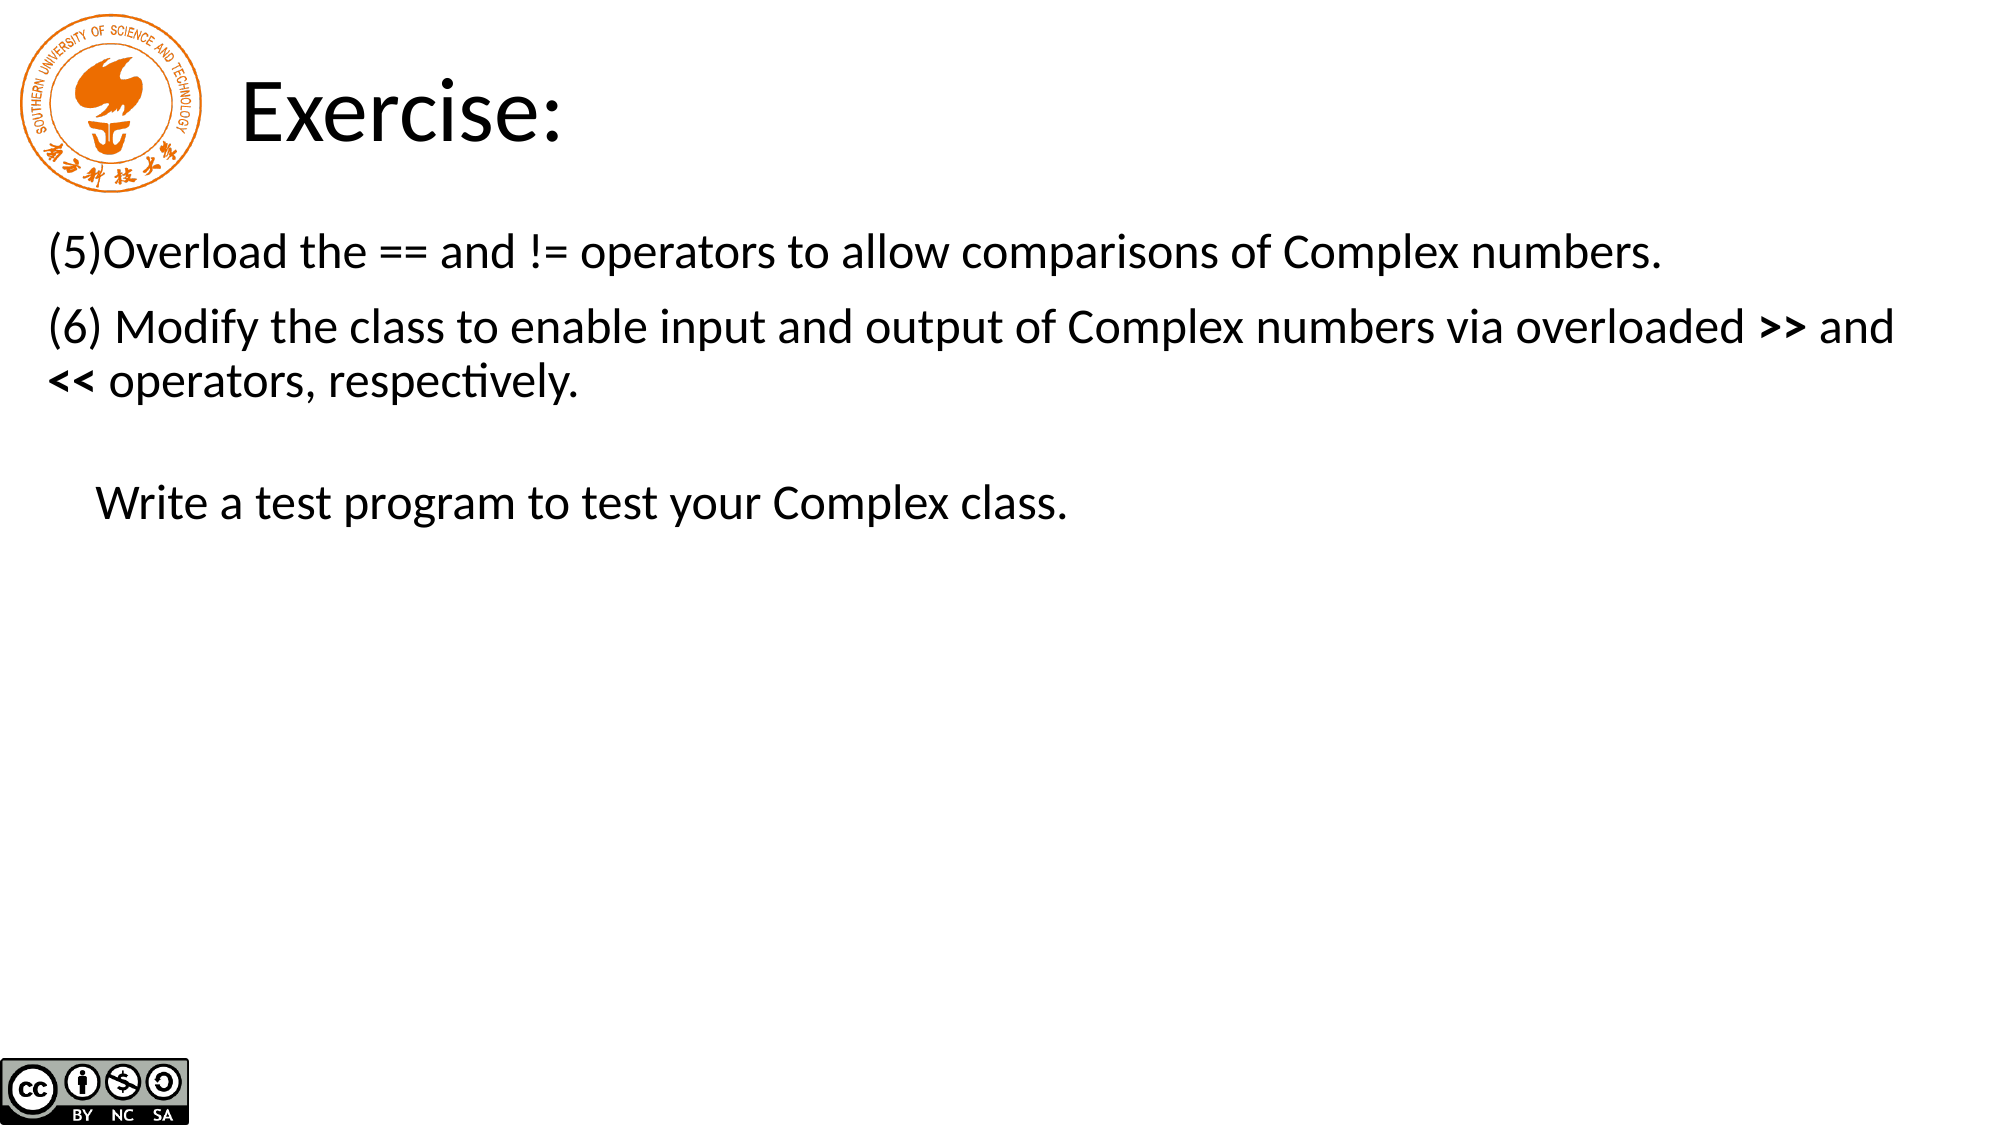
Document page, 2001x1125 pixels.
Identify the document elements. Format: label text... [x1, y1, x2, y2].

list (5)Overload the == and != operators to allow comparisons of Complex numbers. (6) Modify the class to enable input and output of Complex numbers via overloaded >> and << operators, respectively. [32, 217, 1951, 1014]
text_box Write a test program to test your Complex class. [80, 462, 1085, 538]
picture [18, 11, 202, 194]
picture [0, 1058, 189, 1125]
title Exercise: [225, 43, 1951, 181]
